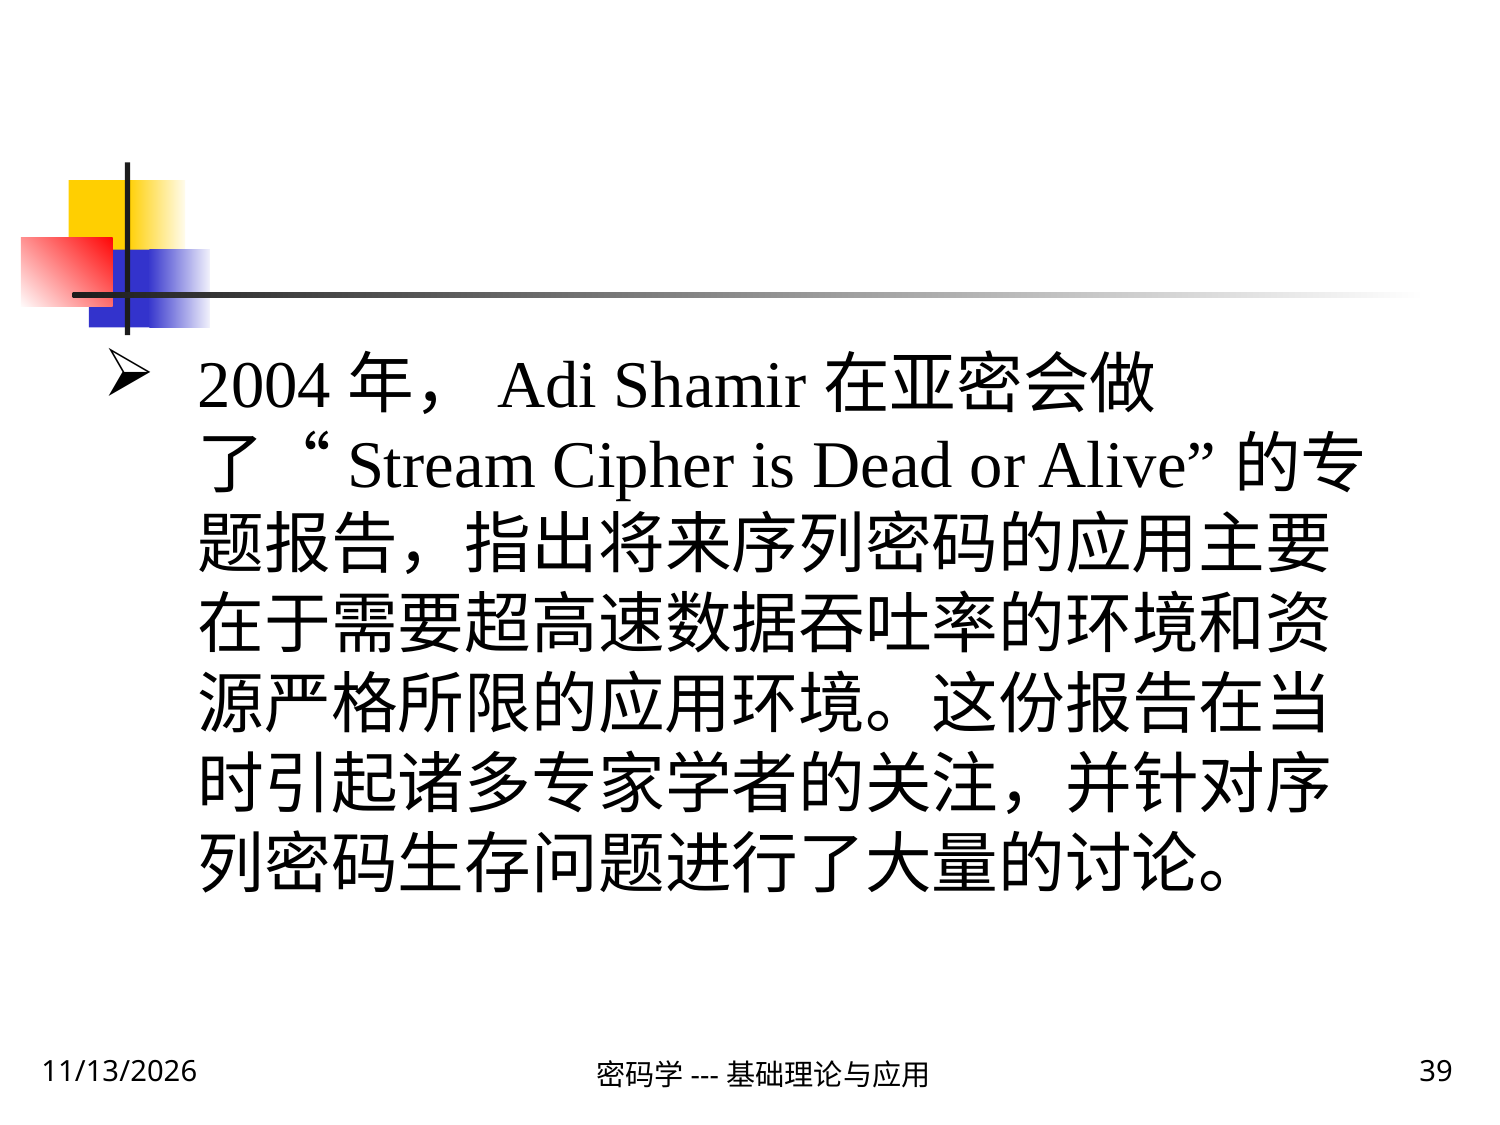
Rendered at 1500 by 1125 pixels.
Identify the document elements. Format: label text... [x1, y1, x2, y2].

text_box 2004年，Adi Shamir在亚密会做了“Stream Cipher is Dead or Alive”的专题报告，指出将来序列密码的应用主要在于需要超高速数据吞吐率的环境和资源严格所限的应用环境。这份报告在当时引起诸多专家学者的关注，并针对序列密码生存问题进行了大量的讨论。 [89, 333, 1411, 954]
slide_number 39 [1154, 1023, 1468, 1100]
footer 密码学---基础理论与应用 [525, 1023, 1002, 1100]
slide_number 2020\1\29 Wednesday [26, 1023, 441, 1100]
